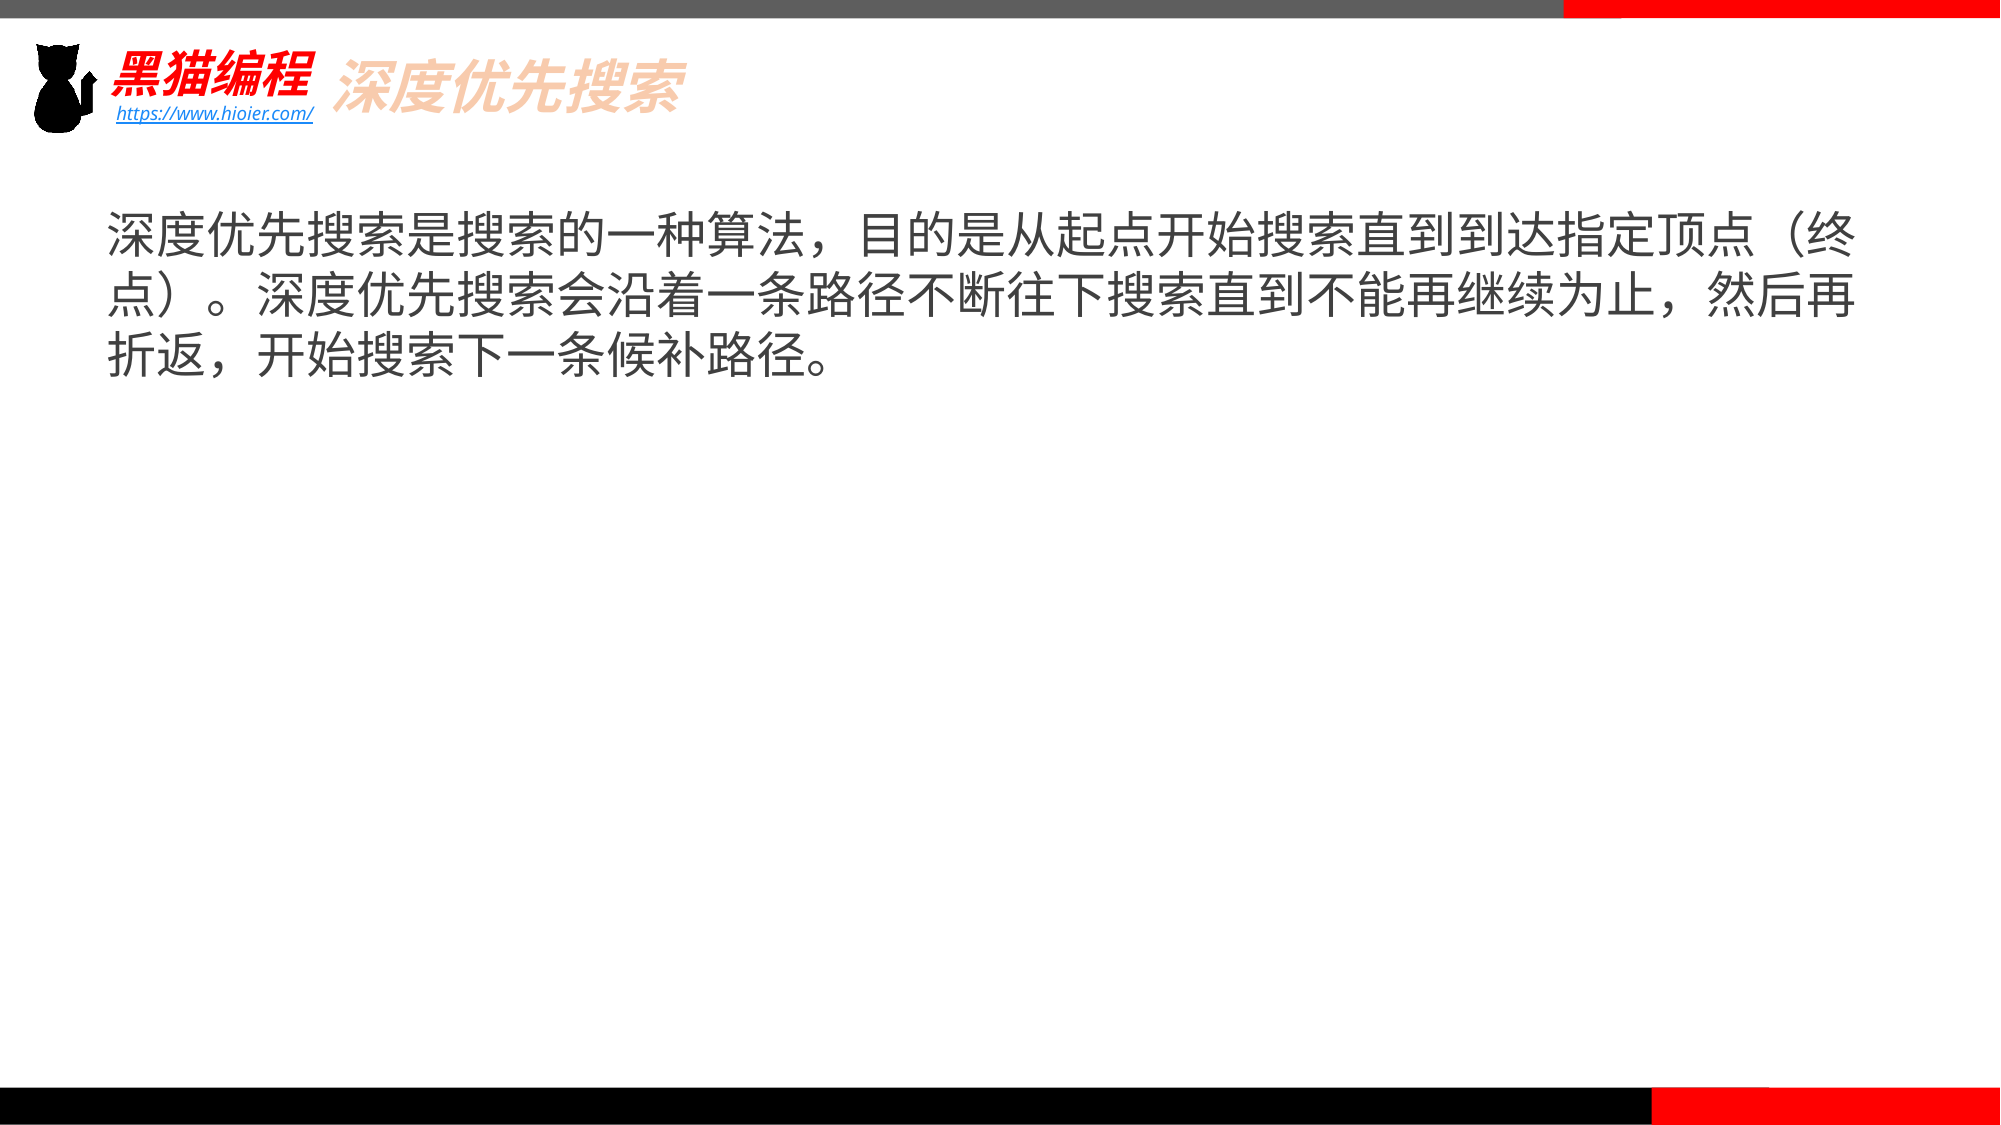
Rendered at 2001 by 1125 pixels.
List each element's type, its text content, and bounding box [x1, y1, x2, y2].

picture [21, 44, 110, 133]
subtitle 深度优先搜索是搜索的一种算法，目的是从起点开始搜索直到到达指定顶点（终点）。深度优先搜索会沿着一条路径不断往下搜索直到不能再继续为止，然后再折返，开始搜索下一条候补路径。 [91, 196, 1873, 406]
text_box 深度优先搜索 [315, 51, 1012, 127]
